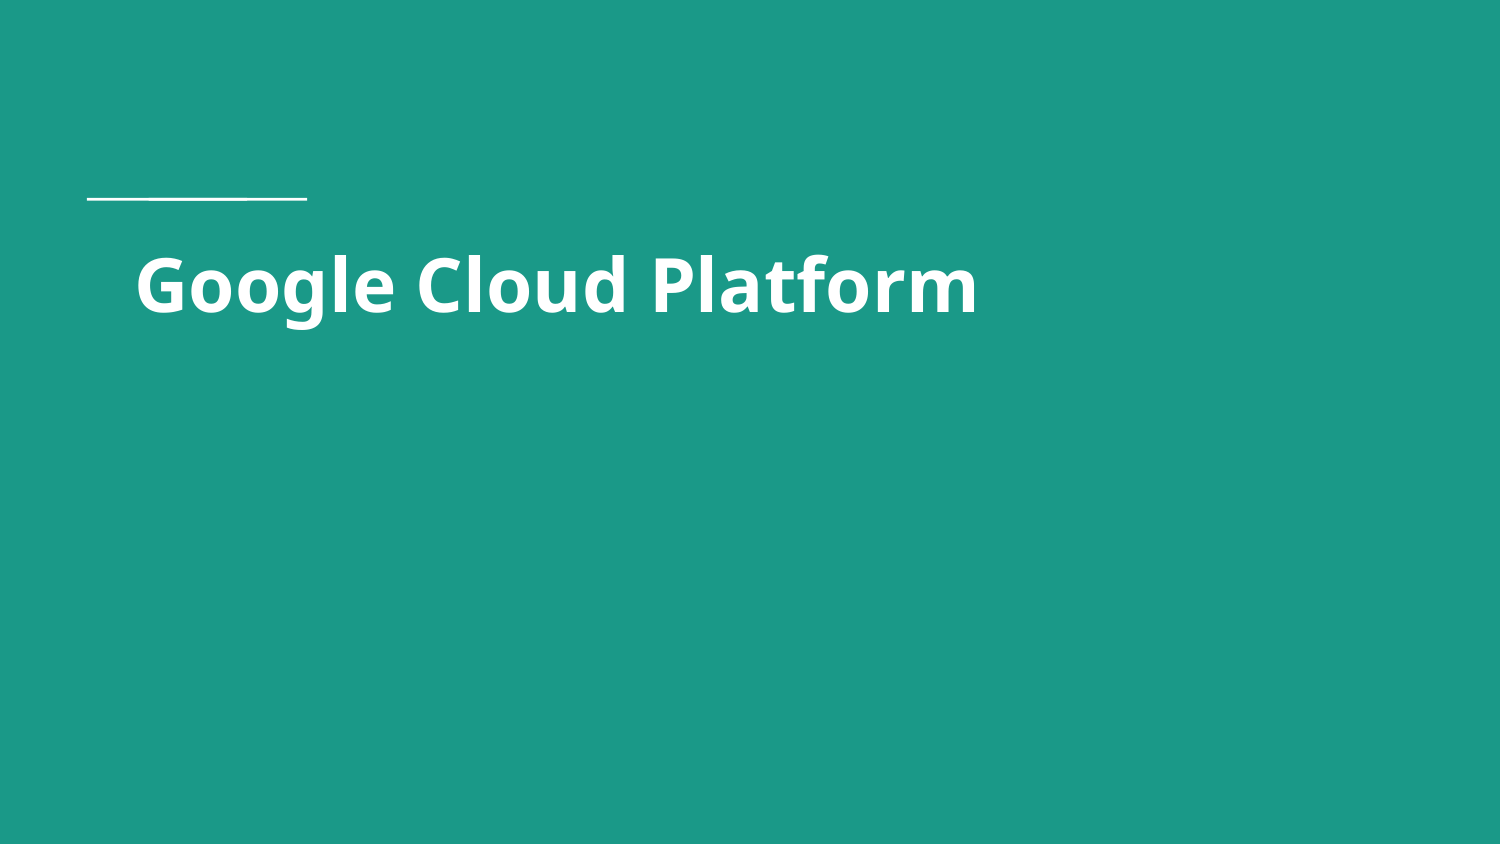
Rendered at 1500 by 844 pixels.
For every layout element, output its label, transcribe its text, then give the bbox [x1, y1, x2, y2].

title Google Cloud Platform [119, 216, 1381, 466]
